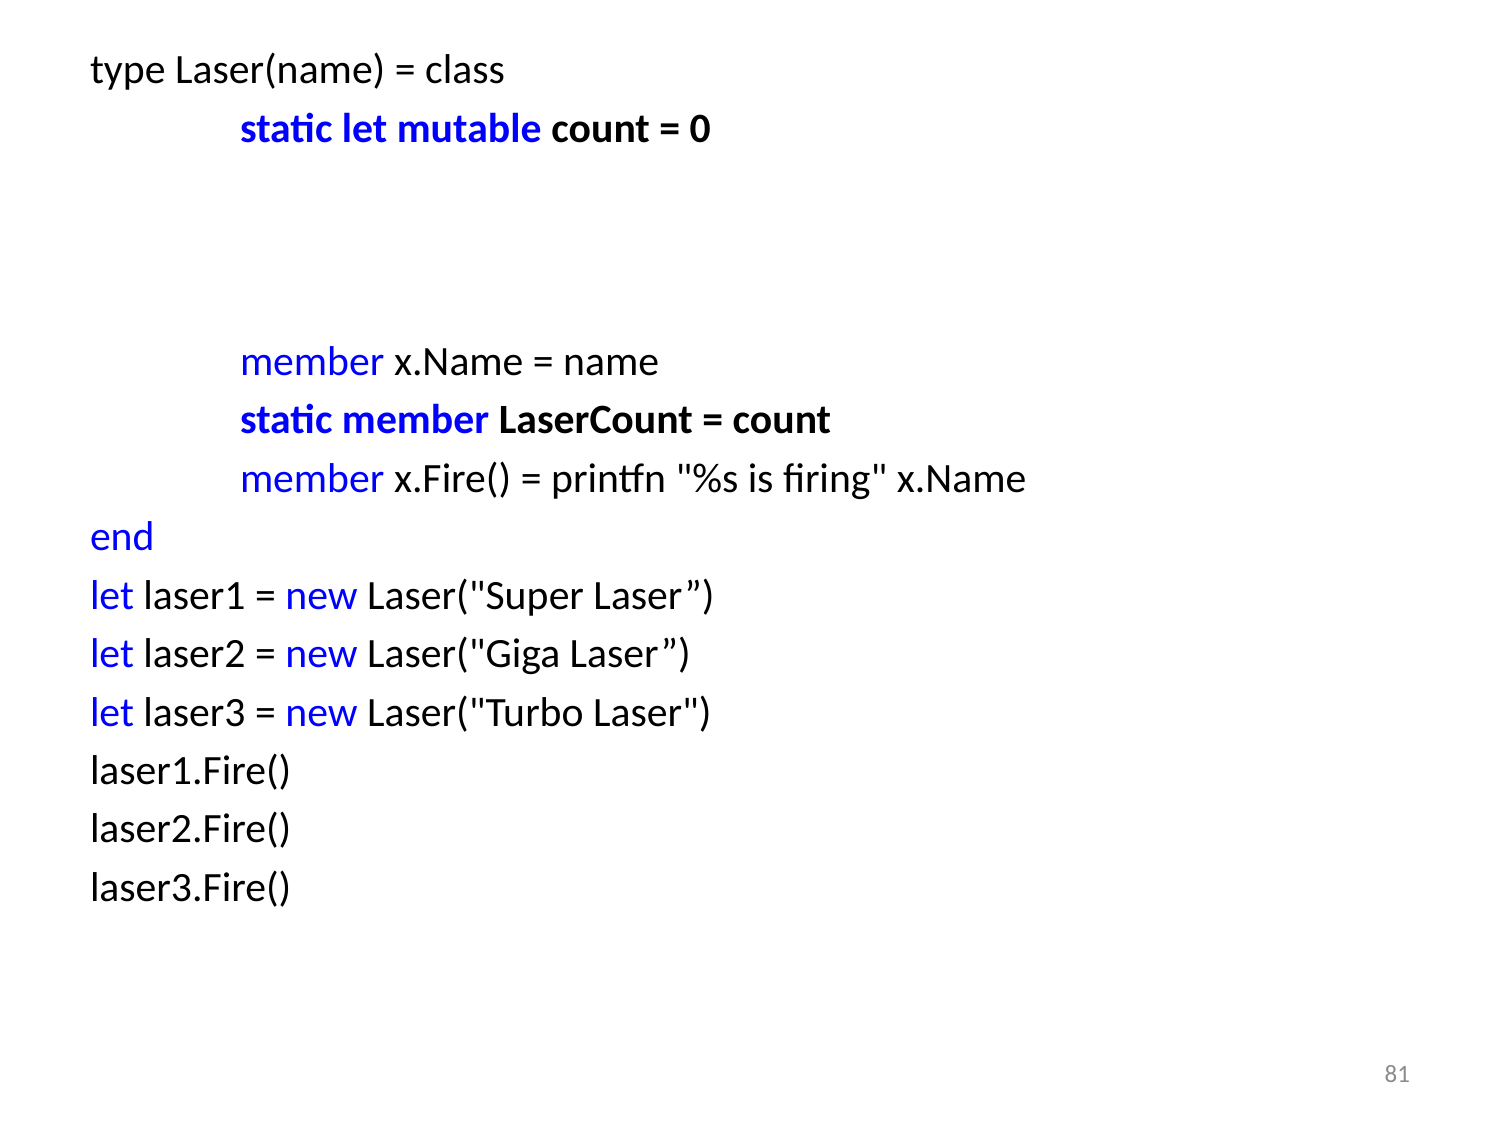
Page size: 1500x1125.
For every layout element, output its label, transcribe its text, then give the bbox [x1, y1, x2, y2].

slide_number 81 [1074, 1078, 1425, 1103]
list type Laser(name) = class static let mutable count = 0 do count <- count + 1 printfn "Lasers created: %i" count member x.Name = name static member LaserCount = count member x.Fire() = printfn "%s is firing" x.Name end let laser1 = new Laser("Super Laser”) let laser2 = new Laser("Giga Laser”) let laser3 = new Laser("Turbo Laser") laser1.Fire() laser2.Fire() laser3.Fire() [75, 34, 1425, 1078]
